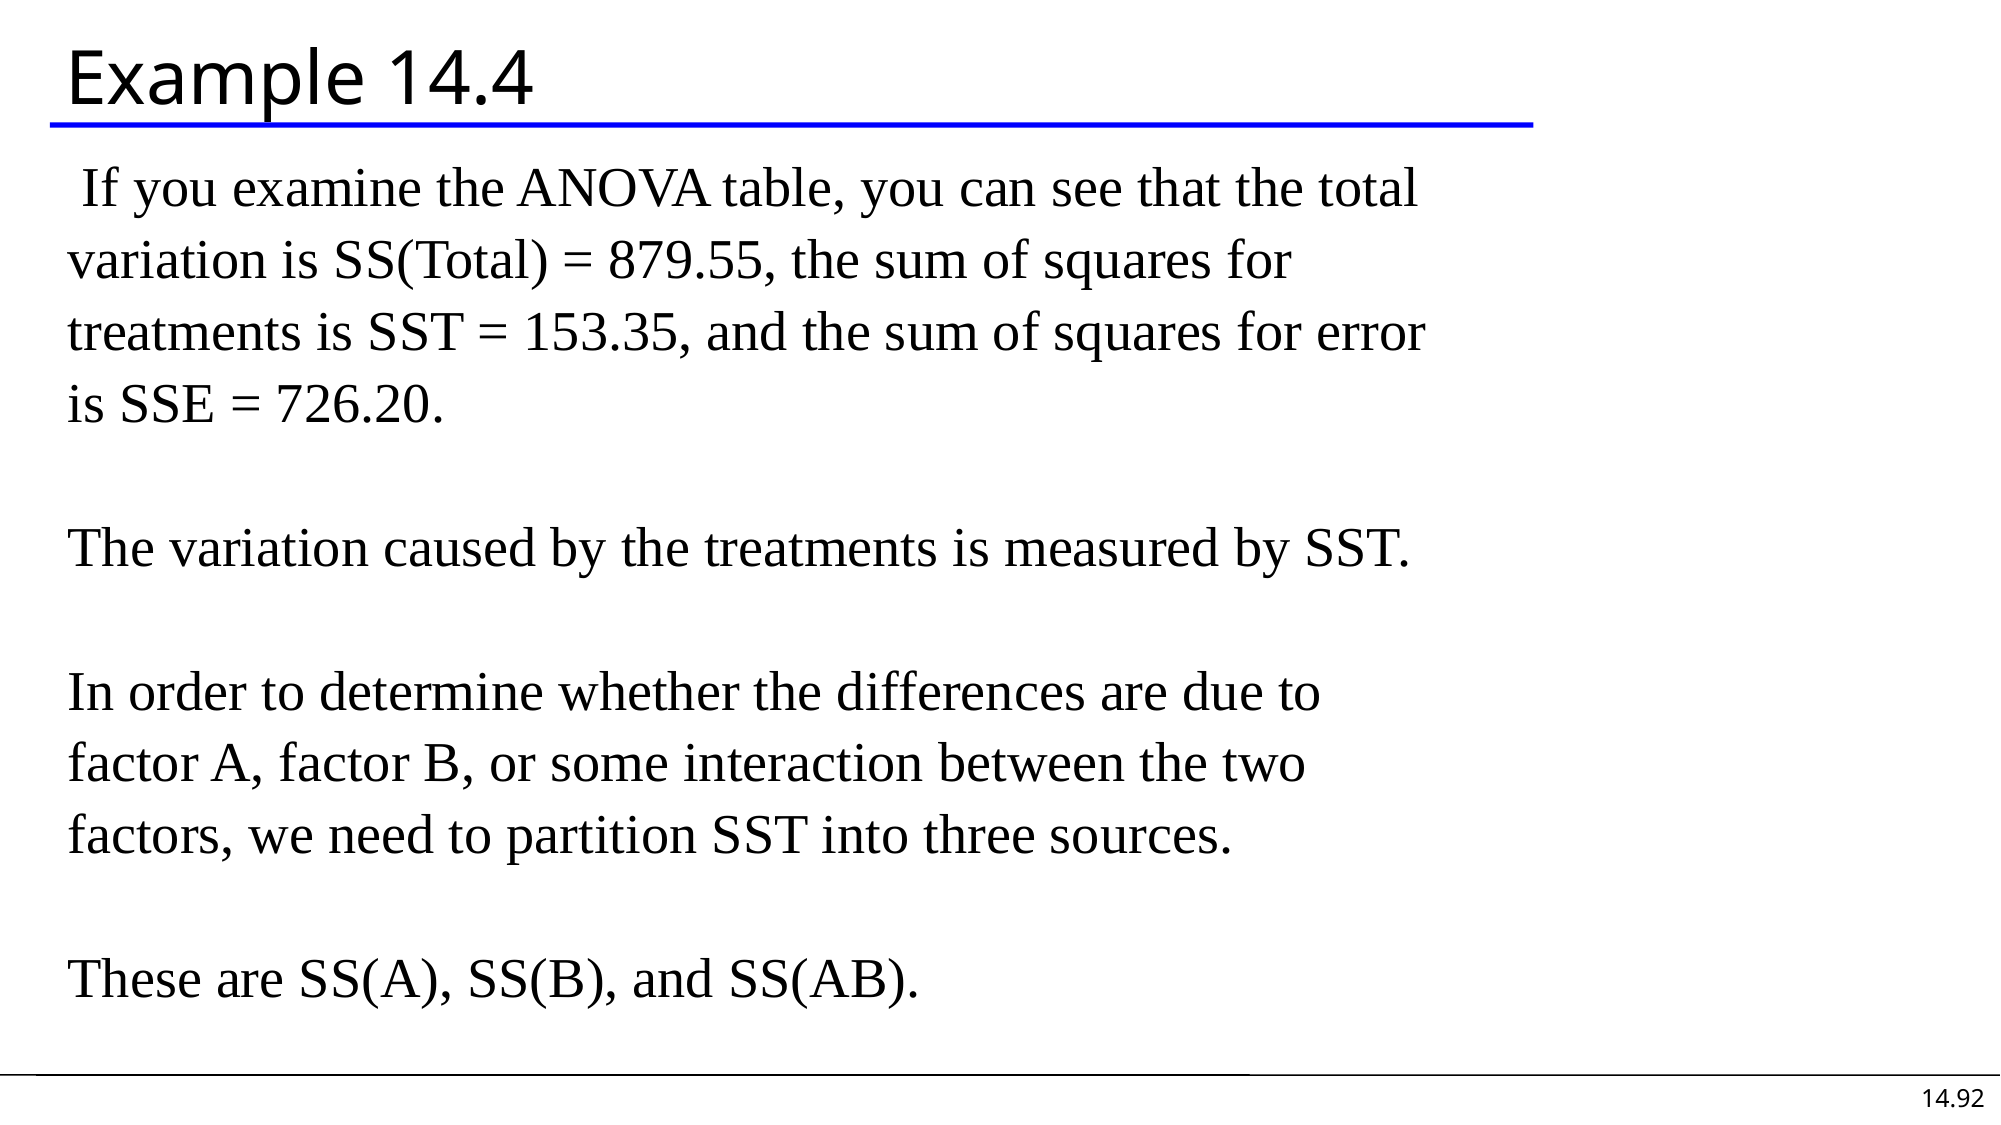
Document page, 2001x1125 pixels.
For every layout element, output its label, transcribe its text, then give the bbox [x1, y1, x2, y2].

title Example 14.4 [50, 24, 1967, 125]
slide_number 14.92 [1583, 1074, 2000, 1125]
list If you examine the ANOVA table, you can see that the total variation is SS(Total) = 879.55, the sum of squares for treatments is SST = 153.35, and the sum of squares for error is SSE = 726.20. The variation caused by the treatments is measured by SST. In order to determine whether the differences are due to factor A, factor B, or some interaction between the two factors, we need to partition SST into three sources. These are SS(A), SS(B), and SS(AB). [52, 149, 2000, 1050]
